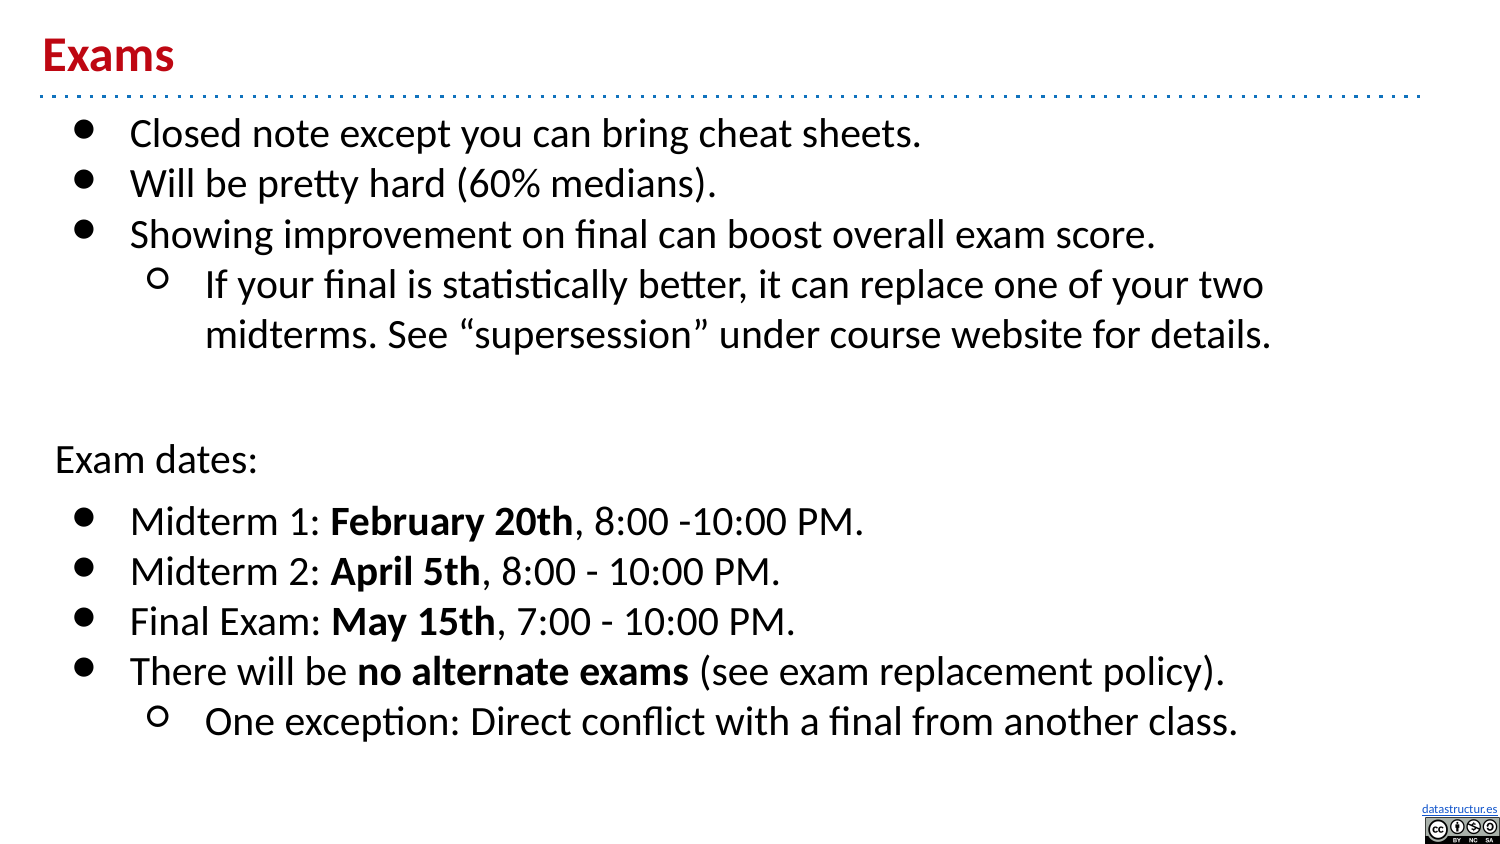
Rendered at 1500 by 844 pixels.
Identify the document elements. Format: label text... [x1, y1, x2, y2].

list Closed note except you can bring cheat sheets. Will be pretty hard (60% medians). Showing improvement on final can boost overall exam score. If your final is statistically better, it can replace one of your two midterms. See “supersession” under course website for details. Exam dates: Midterm 1: February 20th, 8:00 -10:00 PM. Midterm 2: April 5th, 8:00 - 10:00 PM. Final Exam: May 15th, 7:00 - 10:00 PM. There will be no alternate exams (see exam replacement policy). One exception: Direct conflict with a final from another class. [39, 91, 1425, 773]
title Exams [27, 15, 1378, 97]
picture [1425, 817, 1500, 844]
